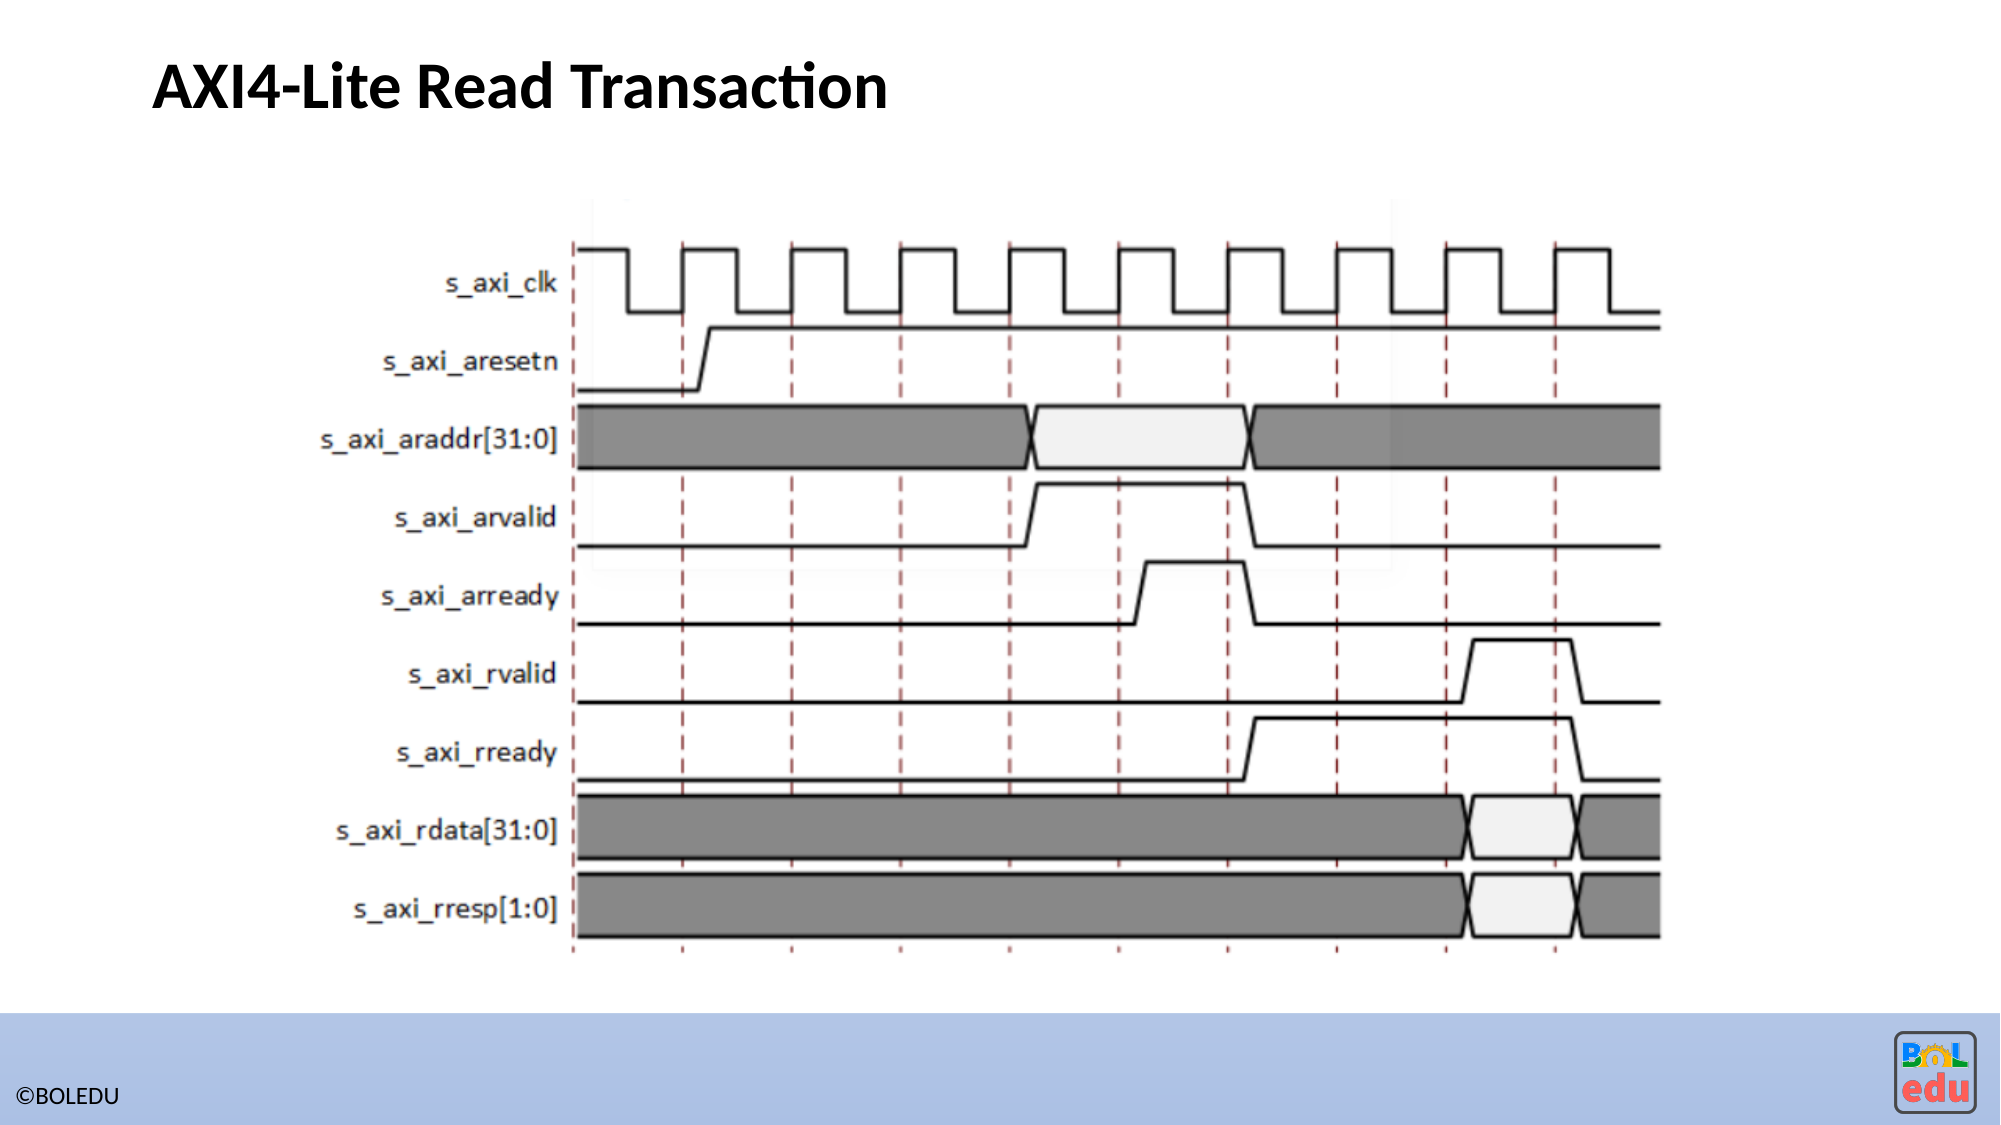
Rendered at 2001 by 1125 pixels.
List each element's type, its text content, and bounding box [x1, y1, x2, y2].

picture [1894, 1031, 1981, 1114]
title AXI4-Lite Read Transaction [137, 13, 1863, 160]
picture [317, 199, 1682, 989]
